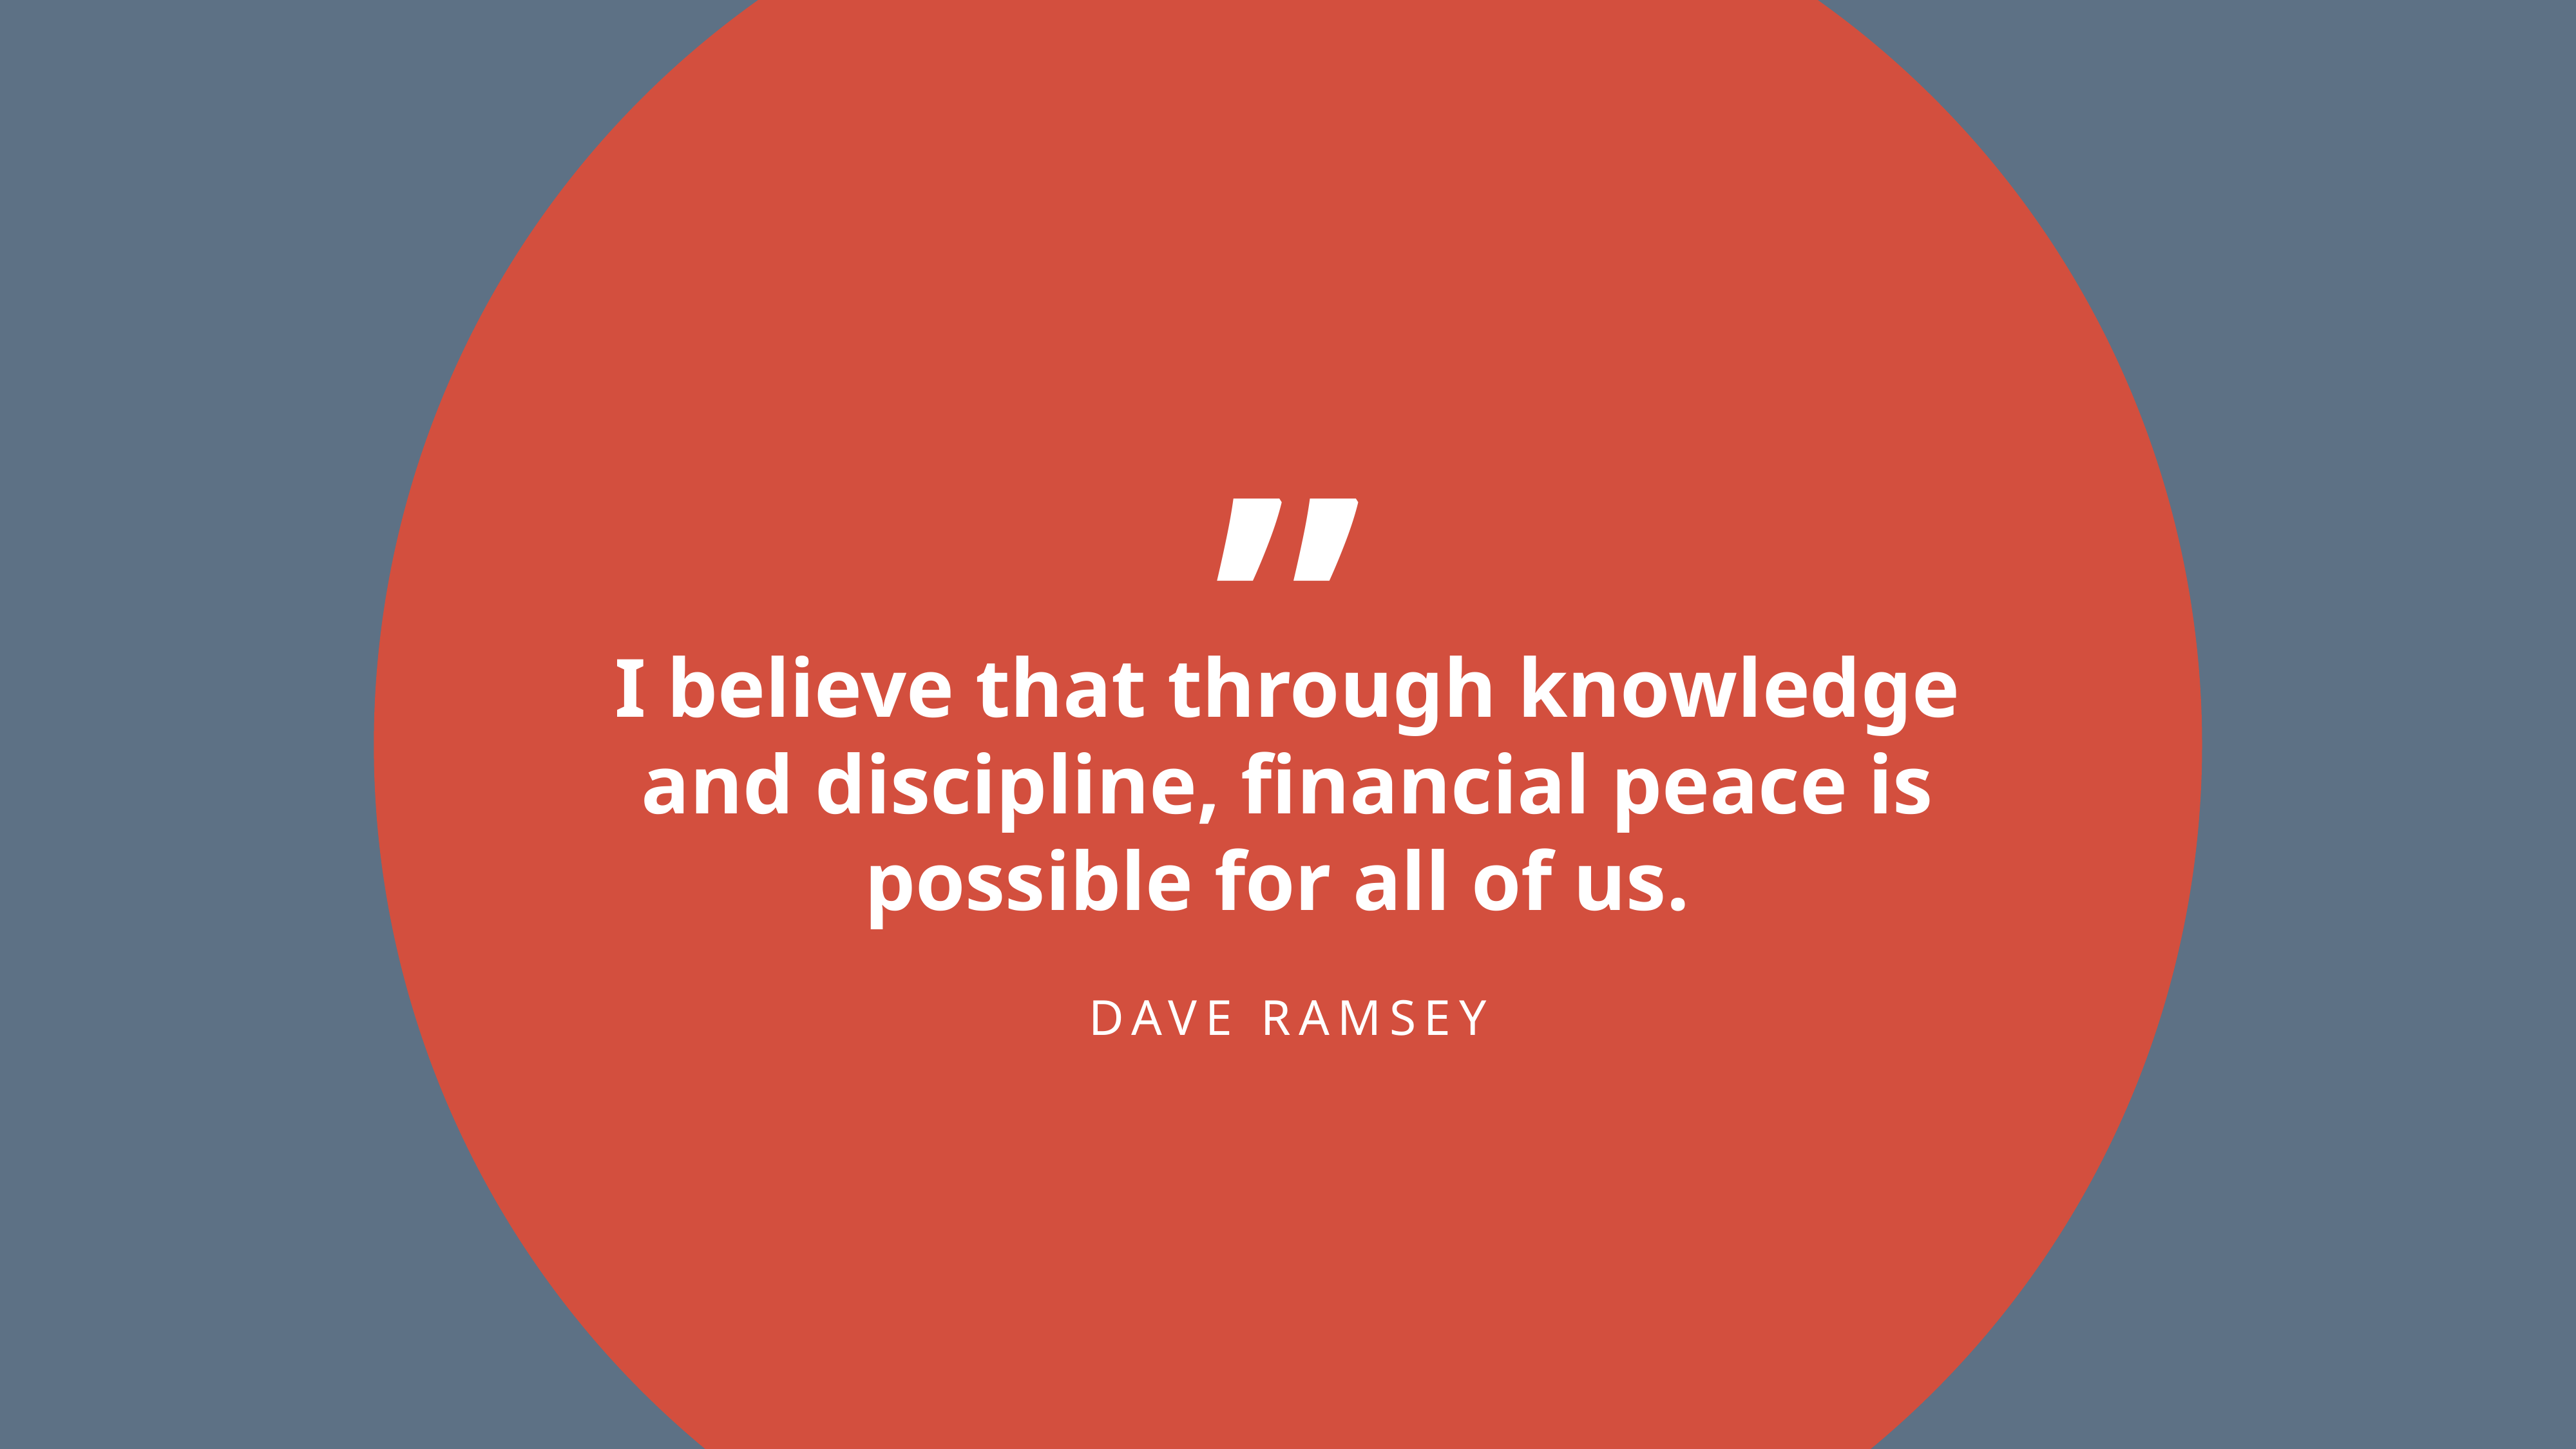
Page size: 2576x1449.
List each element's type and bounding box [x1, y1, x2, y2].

picture [0, 0, 2576, 1449]
text_box [567, 398, 2009, 1051]
